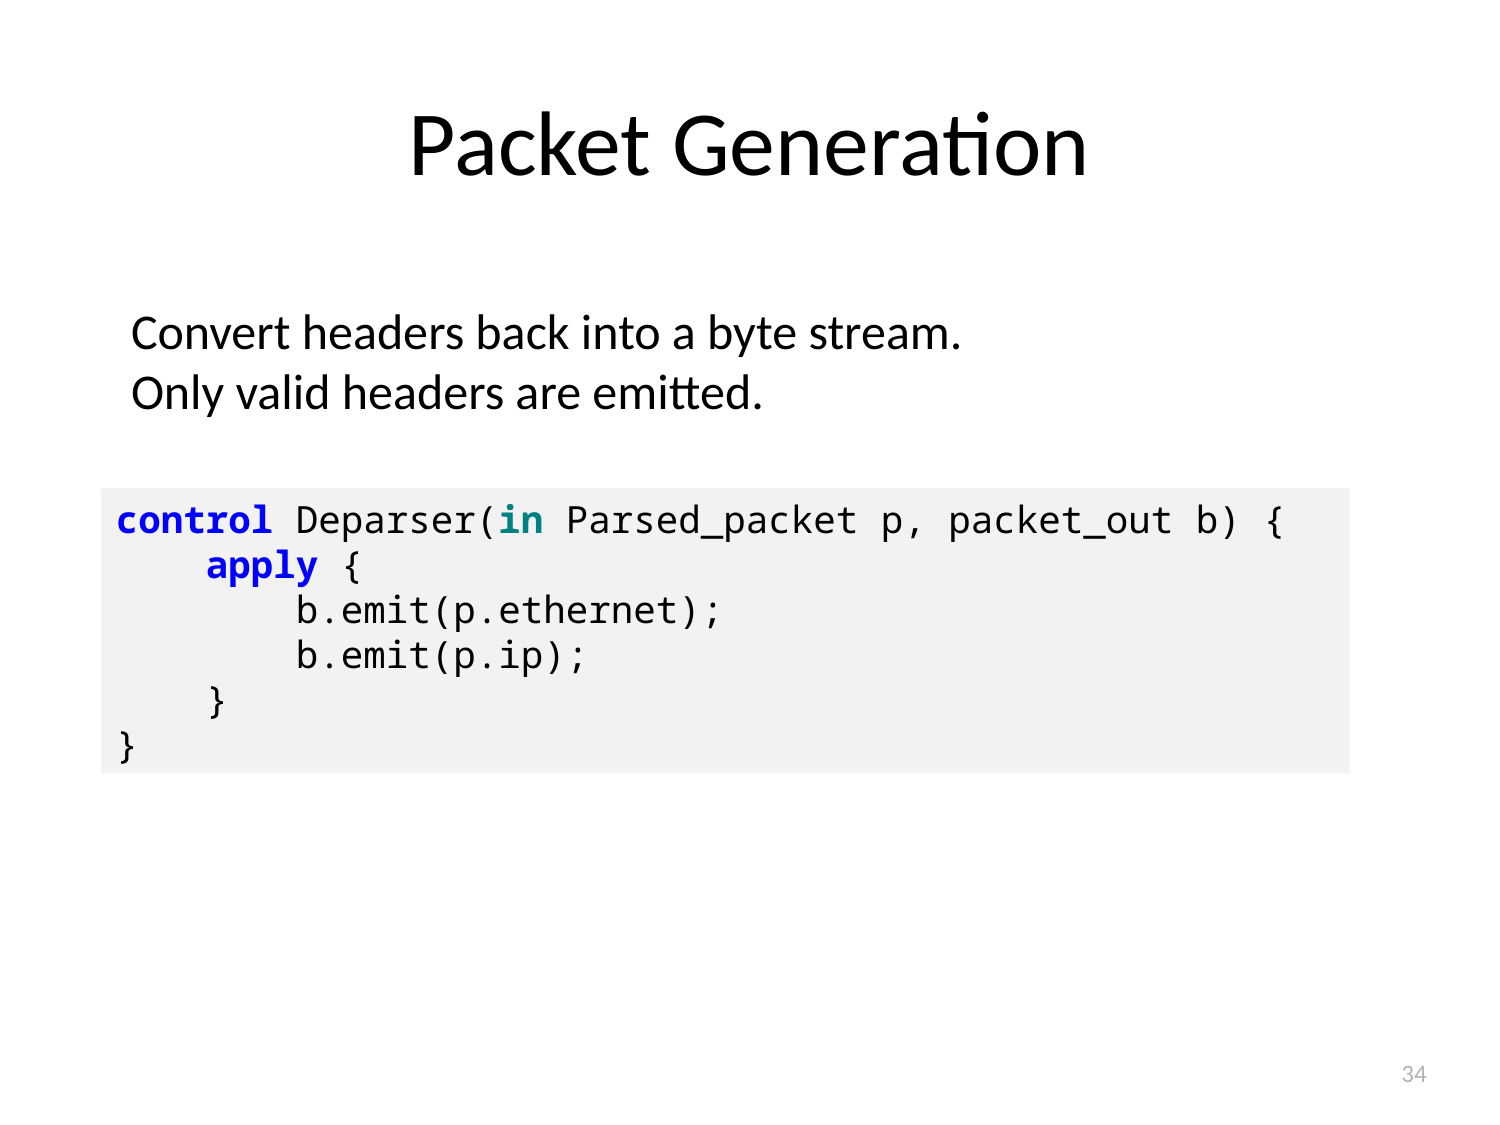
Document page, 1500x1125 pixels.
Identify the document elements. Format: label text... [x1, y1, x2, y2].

slide_number 34 [1285, 1042, 1442, 1103]
title Packet Generation [75, 45, 1425, 233]
text_box Convert headers back into a byte stream. Only valid headers are emitted. [116, 292, 979, 428]
text_box control Deparser(in Parsed_packet p, packet_out b) { apply { b.emit(p.ethernet); b.emit(p.ip); } } [101, 488, 1350, 774]
